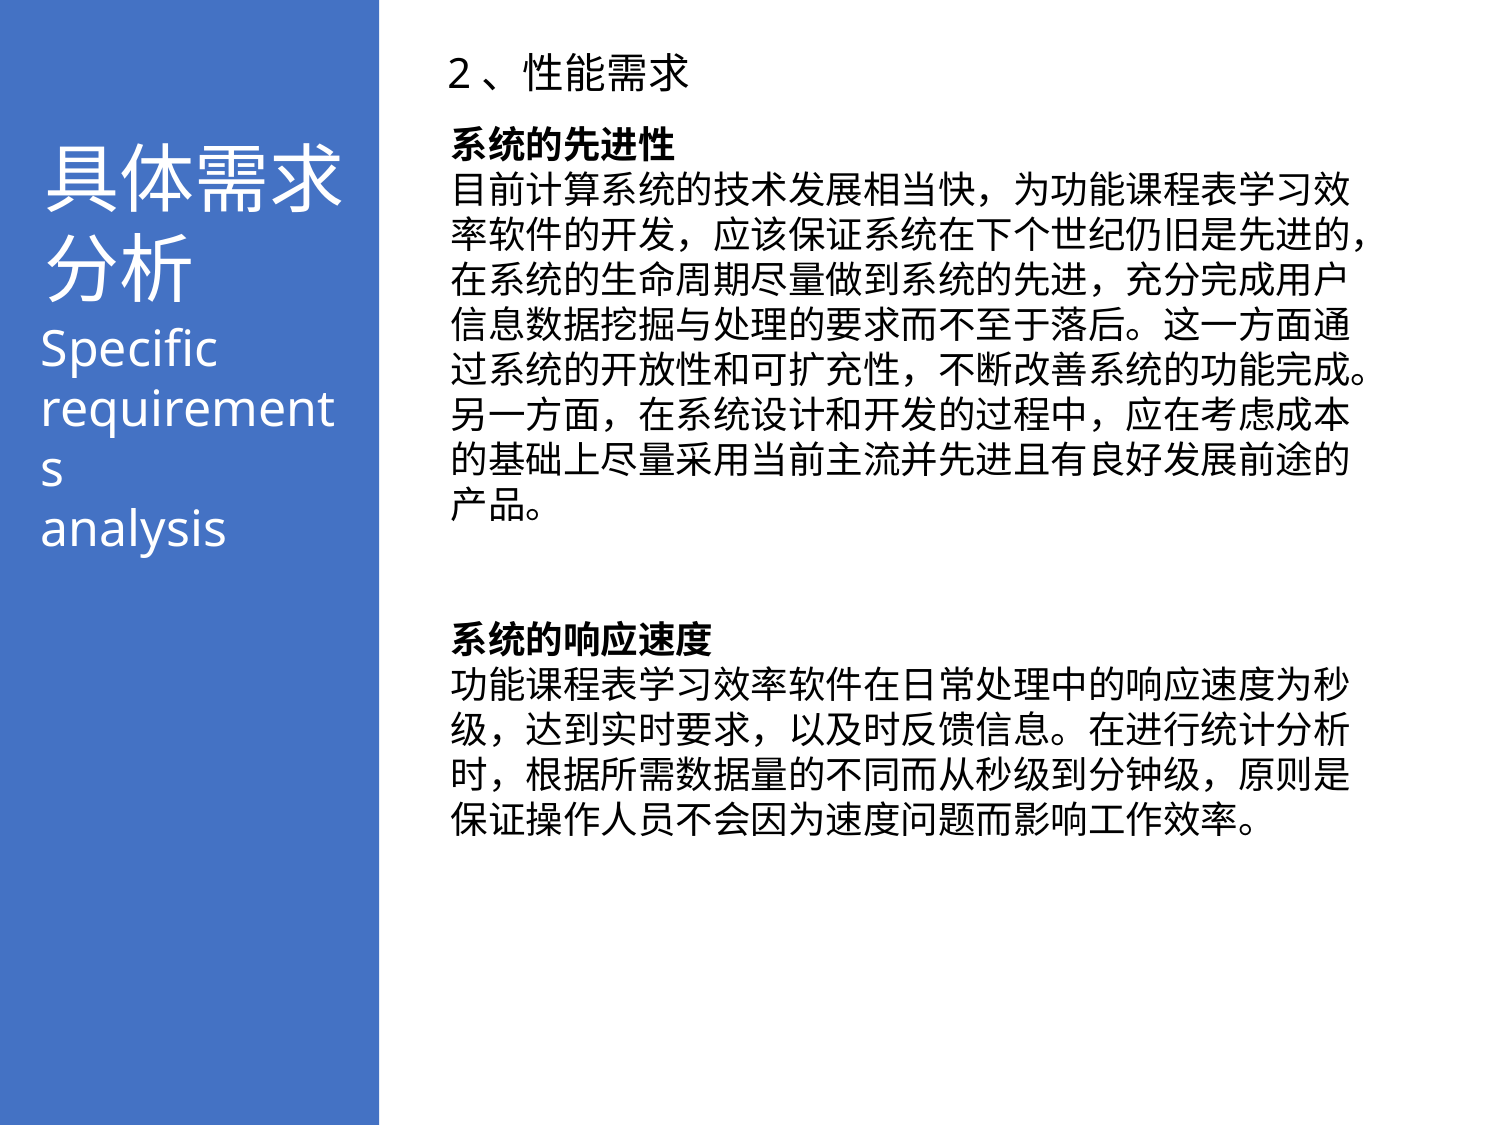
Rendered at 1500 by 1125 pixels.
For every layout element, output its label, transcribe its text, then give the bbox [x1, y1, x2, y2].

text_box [0, 0, 380, 1125]
text_box 系统的先进性 目前计算系统的技术发展相当快，为功能课程表学习效率软件的开发，应该保证系统在下个世纪仍旧是先进的，在系统的生命周期尽量做到系统的先进，充分完成用户信息数据挖掘与处理的要求而不至于落后。这一方面通过系统的开放性和可扩充性，不断改善系统的功能完成。另一方面，在系统设计和开发的过程中，应在考虑成本的基础上尽量采用当前主流并先进且有良好发展前途的产品。 系统的响应速度 功能课程表学习效率软件在日常处理中的响应速度为秒级，达到实时要求，以及时反馈信息。在进行统计分析时，根据所需数据量的不同而从秒级到分钟级，原则是保证操作人员不会因为速度问题而影响工作效率。 [435, 113, 1382, 899]
text_box 2、性能需求 [432, 39, 705, 104]
